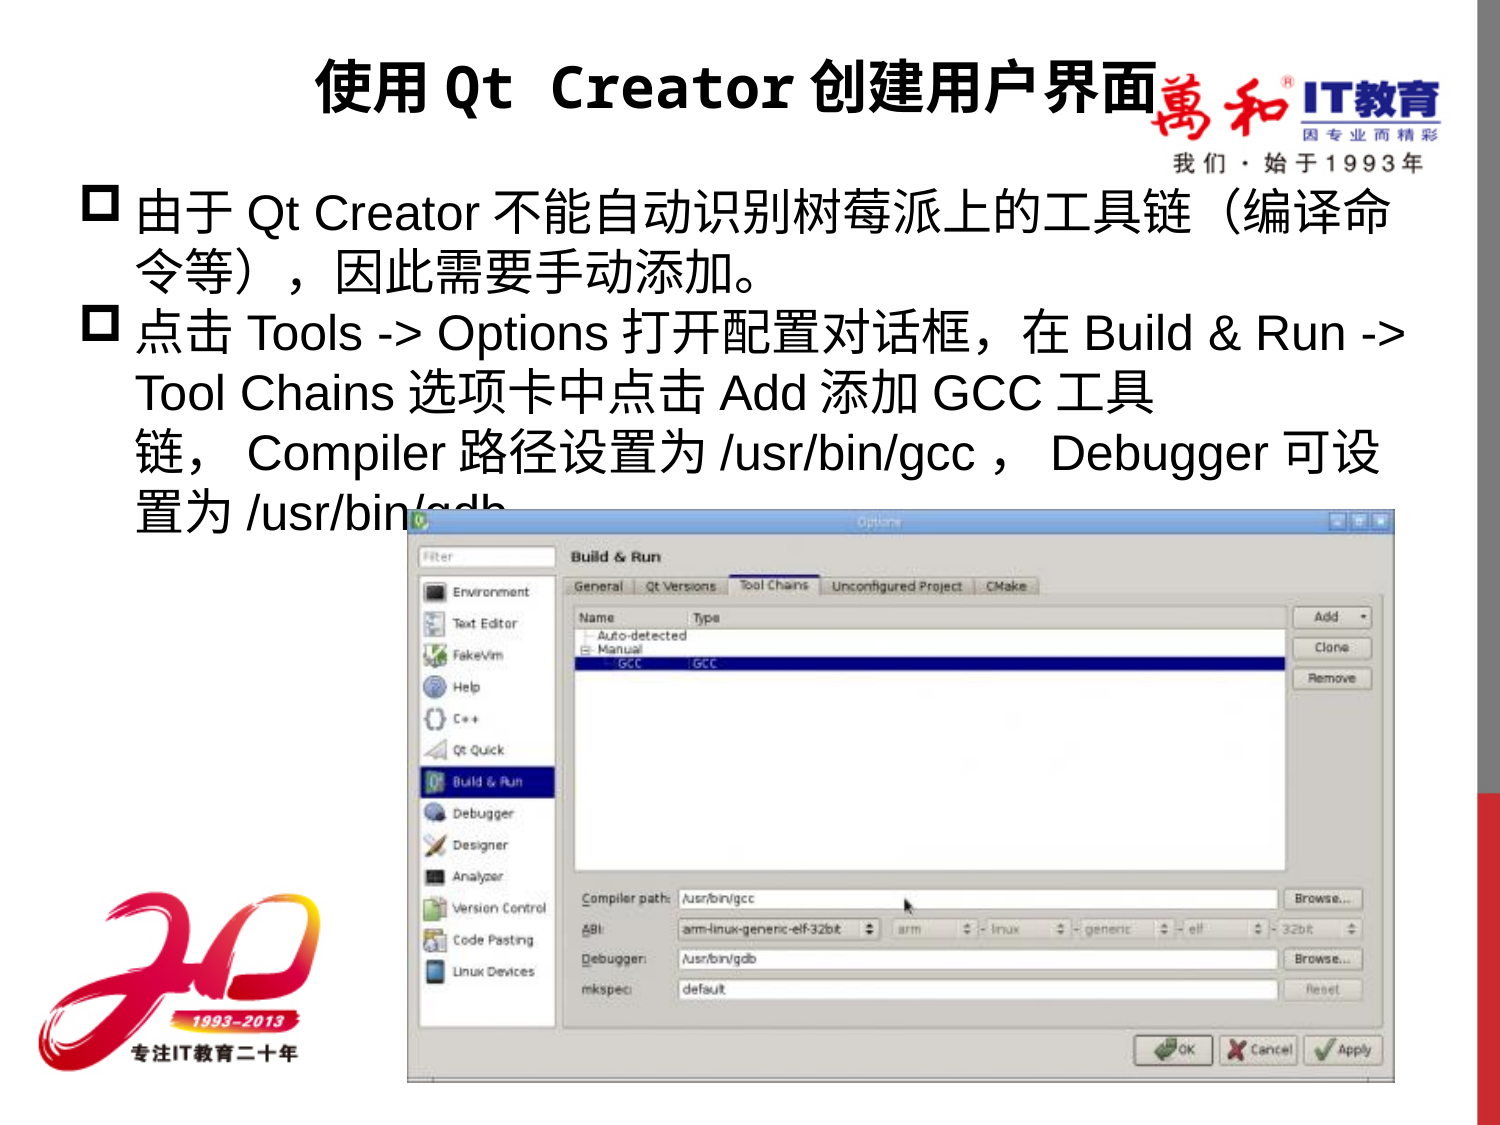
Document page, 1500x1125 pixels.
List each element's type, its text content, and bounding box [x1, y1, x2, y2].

text_box 由于Qt Creator不能自动识别树莓派上的工具链（编译命令等），因此需要手动添加。 点击Tools -> Options打开配置对话框，在Build & Run -> Tool Chains选项卡中点击Add添加GCC工具链，Compiler路径设置为/usr/bin/gcc，Debugger可设置为/usr/bin/gdb。 [63, 172, 1429, 548]
text_box 使用Qt Creator创建用户界面 [60, 42, 1413, 128]
picture [0, 0, 1500, 1125]
